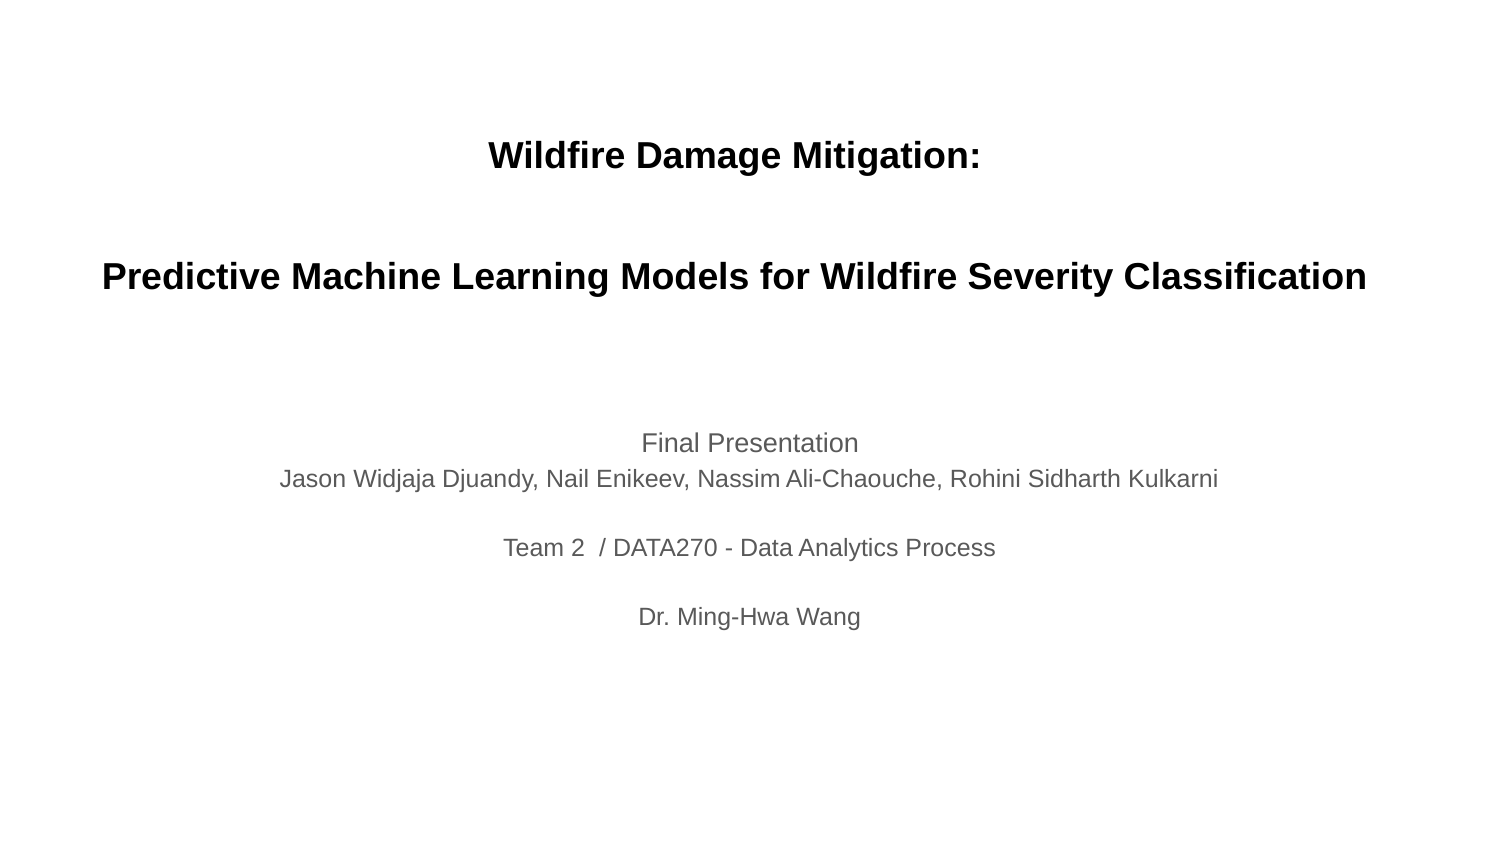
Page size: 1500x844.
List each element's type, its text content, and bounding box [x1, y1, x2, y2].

subtitle Final Presentation Jason Widjaja Djuandy, Nail Enikeev, Nassim Ali-Chaouche, Rohini Sidharth Kulkarni Team 2 / DATA270 - Data Analytics Process Dr. Ming-Hwa Wang [51, 406, 1449, 655]
title Wildfire Damage Mitigation: Predictive Machine Learning Models for Wildfire Severity Classification [36, 109, 1435, 312]
